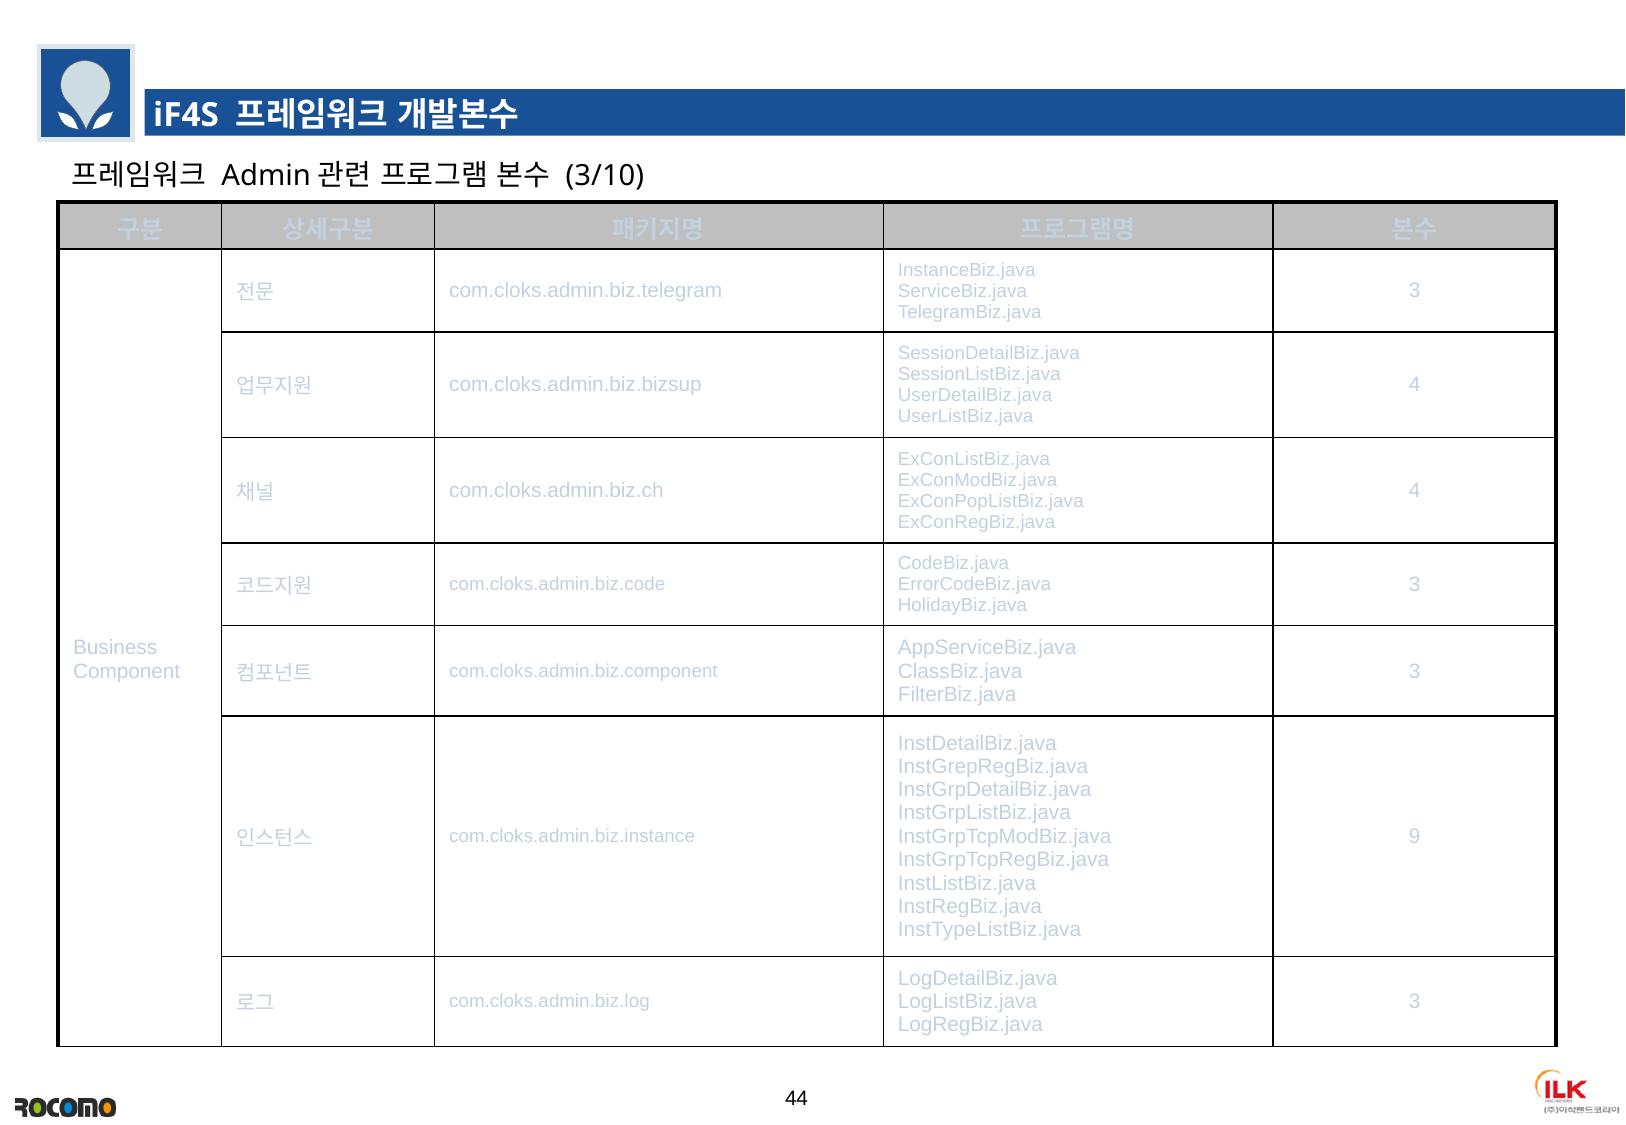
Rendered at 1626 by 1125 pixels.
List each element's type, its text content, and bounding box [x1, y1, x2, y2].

table_cell 9 [1274, 717, 1554, 956]
table_cell 3 [1274, 626, 1554, 715]
table_cell com.cloks.admin.biz.code [435, 544, 883, 625]
table_cell LogDetailBiz.java LogListBiz.java LogRegBiz.java [884, 957, 1272, 1046]
table_cell CodeBiz.java ErrorCodeBiz.java HolidayBiz.java [884, 544, 1272, 625]
table_cell com.cloks.admin.biz.log [435, 957, 883, 1046]
table_cell 컴포넌트 [222, 626, 434, 715]
text_box iF4S 프레임워크 개발본수 [153, 93, 1622, 134]
table_cell com.cloks.admin.biz.component [435, 626, 883, 715]
table_header 패키지명 [435, 204, 883, 248]
table_cell SessionDetailBiz.java SessionListBiz.java UserDetailBiz.java UserListBiz.java [884, 333, 1272, 437]
table_cell 3 [1274, 250, 1554, 331]
table_cell 인스턴스 [222, 717, 434, 956]
table_cell InstanceBiz.java ServiceBiz.java TelegramBiz.java [884, 250, 1272, 331]
table_header 상세구분 [222, 204, 434, 248]
table_header 본수 [1274, 204, 1554, 248]
table_cell com.cloks.admin.biz.ch [435, 438, 883, 542]
table_cell AppServiceBiz.java ClassBiz.java FilterBiz.java [884, 626, 1272, 715]
table_cell Business Component [60, 250, 221, 1046]
table_cell 4 [1274, 333, 1554, 437]
picture [15, 1097, 116, 1117]
text_box 프레임워크 Admin관련 프로그램 본수 (3/10) [56, 148, 1002, 199]
table_cell 업무지원 [222, 333, 434, 437]
table_cell com.cloks.admin.biz.telegram [435, 250, 883, 331]
table_cell ExConListBiz.java ExConModBiz.java ExConPopListBiz.java ExConRegBiz.java [884, 438, 1272, 542]
table_cell InstDetailBiz.java InstGrepRegBiz.java InstGrpDetailBiz.java InstGrpListBiz.java InstGrpTcpModBiz.java InstGrpTcpRegBiz.java InstListBiz.java InstRegBiz.java InstTypeListBiz.java [884, 717, 1272, 956]
table_cell com.cloks.admin.biz.instance [435, 717, 883, 956]
table_cell 3 [1274, 957, 1554, 1046]
picture [1529, 1066, 1624, 1117]
table_cell 코드지원 [222, 544, 434, 625]
table_cell 채널 [222, 438, 434, 542]
table_cell com.cloks.admin.biz.bizsup [435, 333, 883, 437]
table_cell 3 [1274, 544, 1554, 625]
table_header 프로그램명 [884, 204, 1272, 248]
table_cell 4 [1274, 438, 1554, 542]
table_header 구분 [60, 204, 221, 248]
table_cell 로그 [222, 957, 434, 1046]
table_cell 전문 [222, 250, 434, 331]
